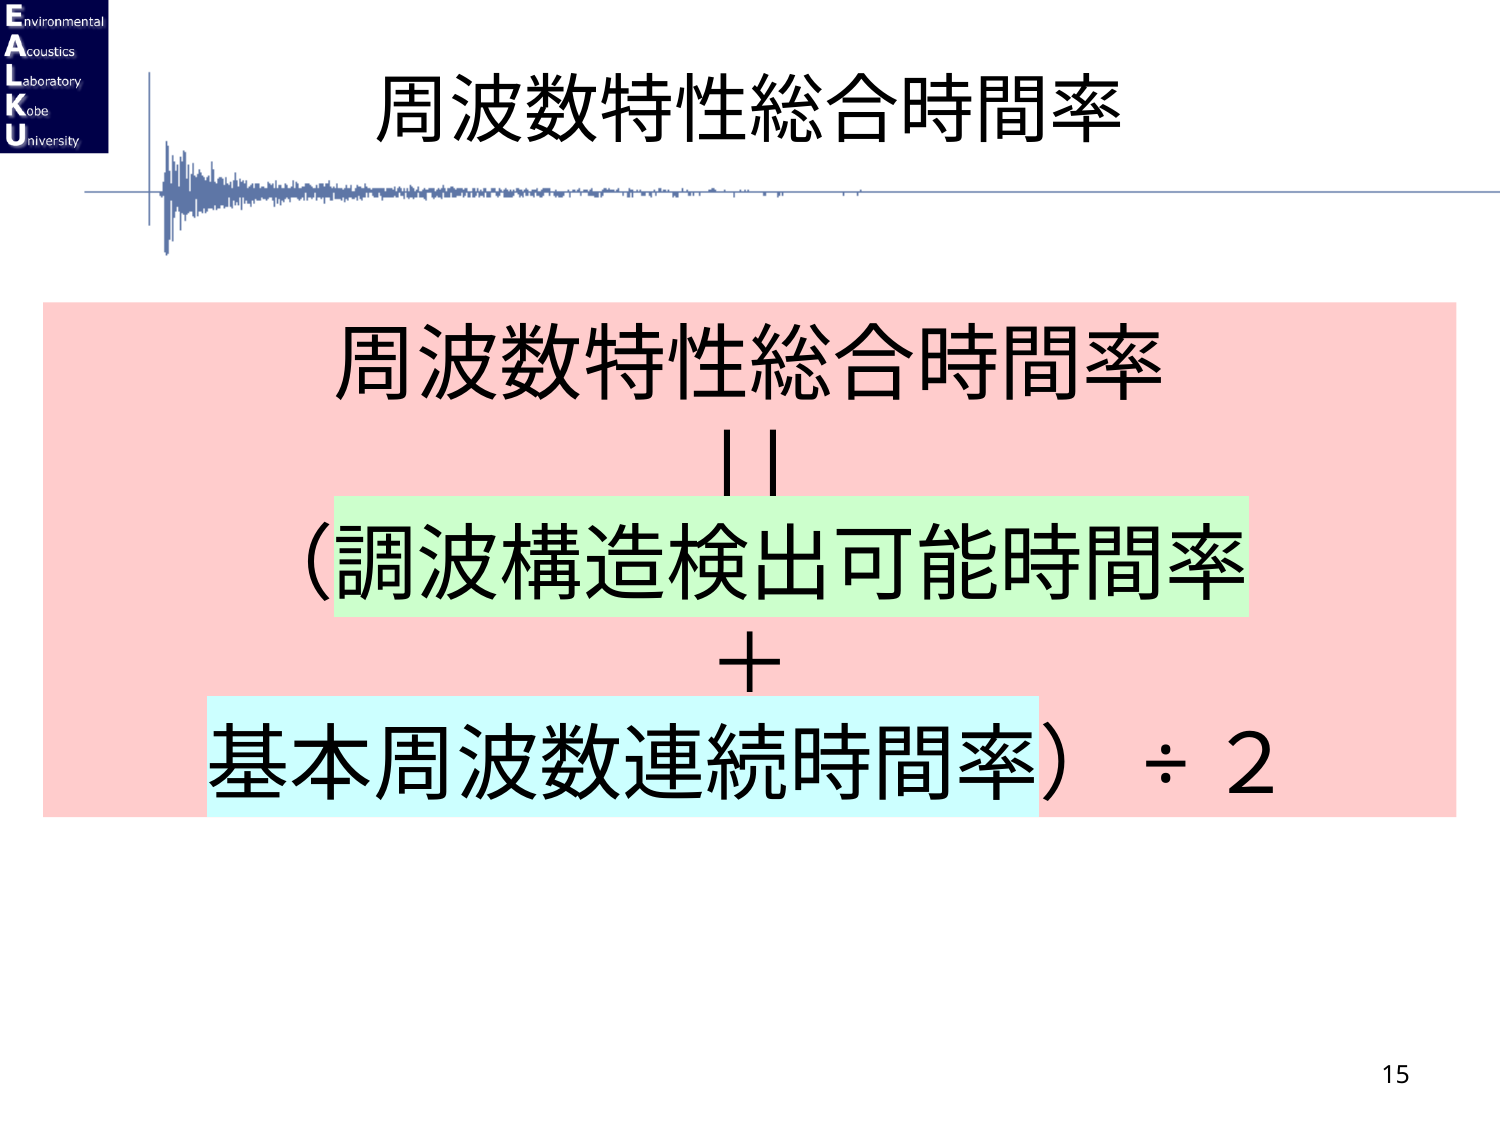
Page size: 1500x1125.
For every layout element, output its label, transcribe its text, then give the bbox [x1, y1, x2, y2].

picture [0, 0, 1500, 273]
text_box 周波数特性総合時間率 || （調波構造検出可能時間率 ＋ 基本周波数連続時間率）÷２ [43, 302, 1457, 818]
slide_number 15 [1074, 1025, 1425, 1100]
title 周波数特性総合時間率 [145, 12, 1355, 200]
